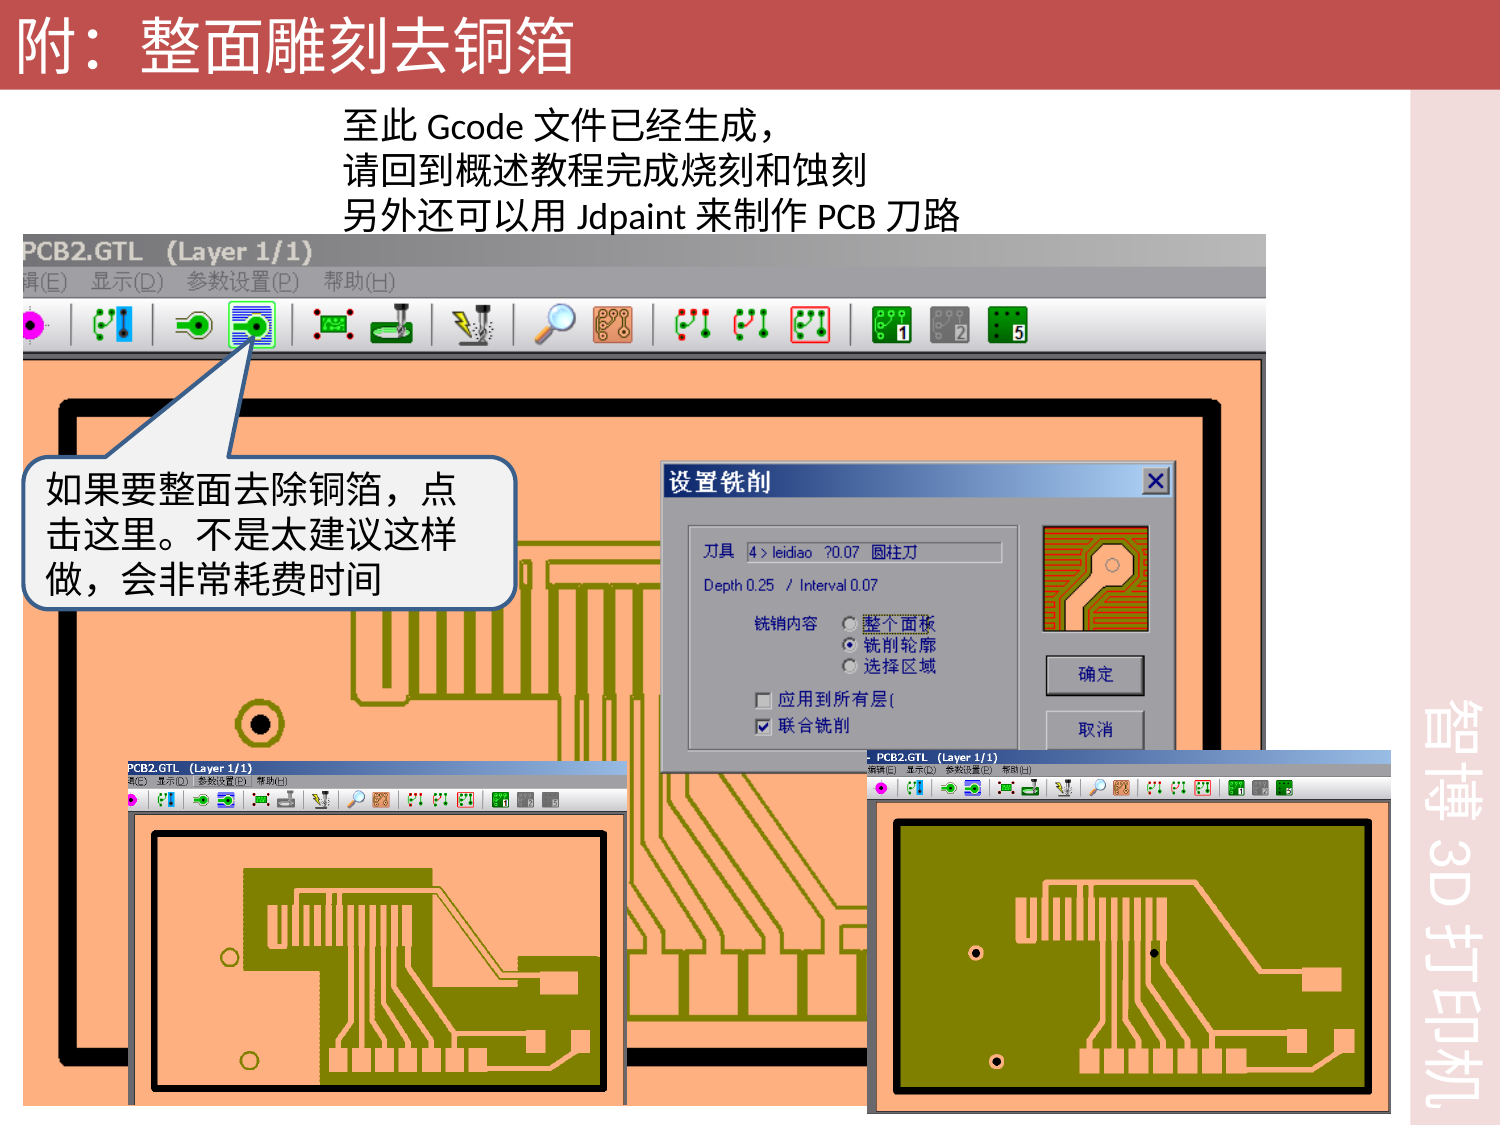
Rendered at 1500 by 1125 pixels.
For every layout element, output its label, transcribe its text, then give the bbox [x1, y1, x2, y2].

text_box 附：整面雕刻去铜箔 [0, 0, 1500, 90]
text_box 至此Gcode文件已经生成， 请回到概述教程完成烧刻和蚀刻 另外还可以用Jdpaint来制作PCB刀路 [328, 94, 1149, 232]
text_box 智博3D打印机 [1410, 90, 1500, 1125]
picture [23, 234, 1391, 1114]
